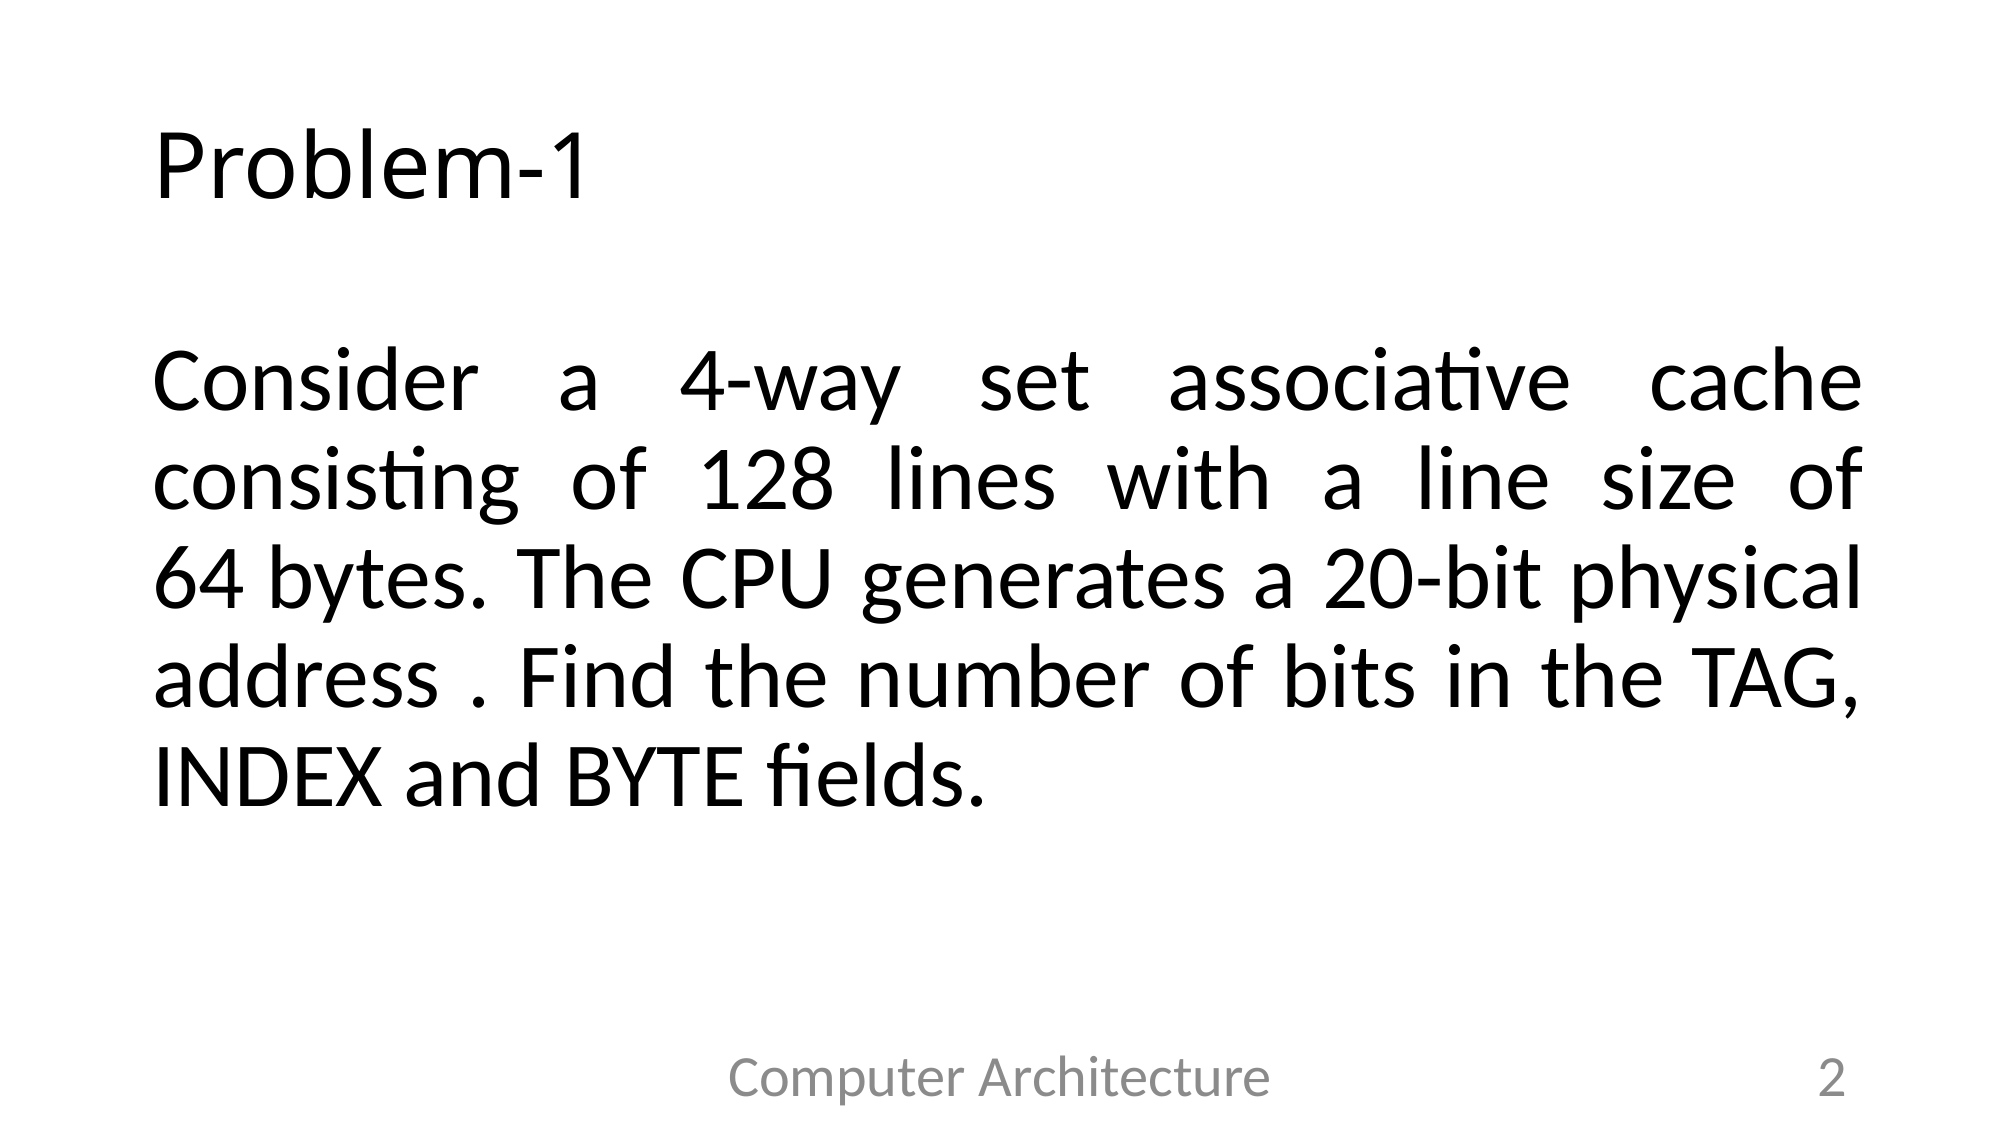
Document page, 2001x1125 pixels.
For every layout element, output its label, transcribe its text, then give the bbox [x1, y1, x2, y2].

slide_number 2 [1412, 1042, 1863, 1103]
text_box [774, 524, 1225, 586]
list Consider a 4-way set associative cache consisting of 128 lines with a line size of 64 bytes. The CPU generates a 20-bit physical address . Find the number of bits in the TAG, INDEX and BYTE fields. [137, 323, 1882, 943]
footer Computer Architecture [662, 1042, 1338, 1103]
title Problem-1 [137, 59, 1863, 278]
